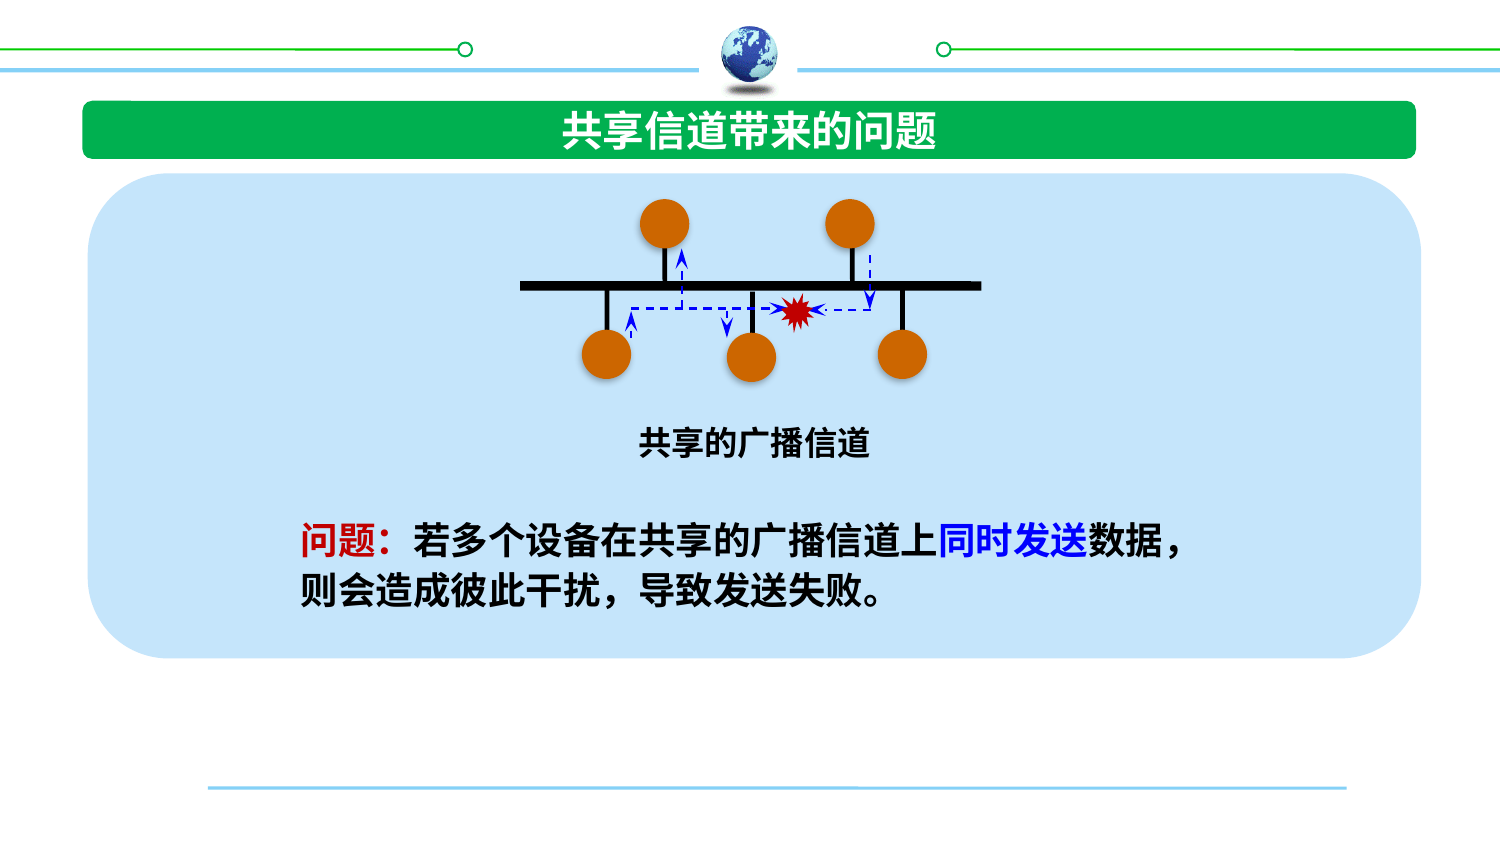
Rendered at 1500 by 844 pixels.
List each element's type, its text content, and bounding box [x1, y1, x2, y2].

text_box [519, 198, 982, 383]
text_box [952, 100, 1417, 159]
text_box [630, 248, 790, 339]
text_box [82, 100, 546, 159]
text_box 共享信道带来的问题 [546, 97, 952, 162]
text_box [804, 254, 871, 310]
text_box 共享的广播信道 问题：若多个设备在共享的广播信道上同时发送数据，则会造成彼此干扰，导致发送失败。 [285, 404, 1224, 620]
picture [719, 24, 779, 97]
text_box [85, 171, 1424, 661]
